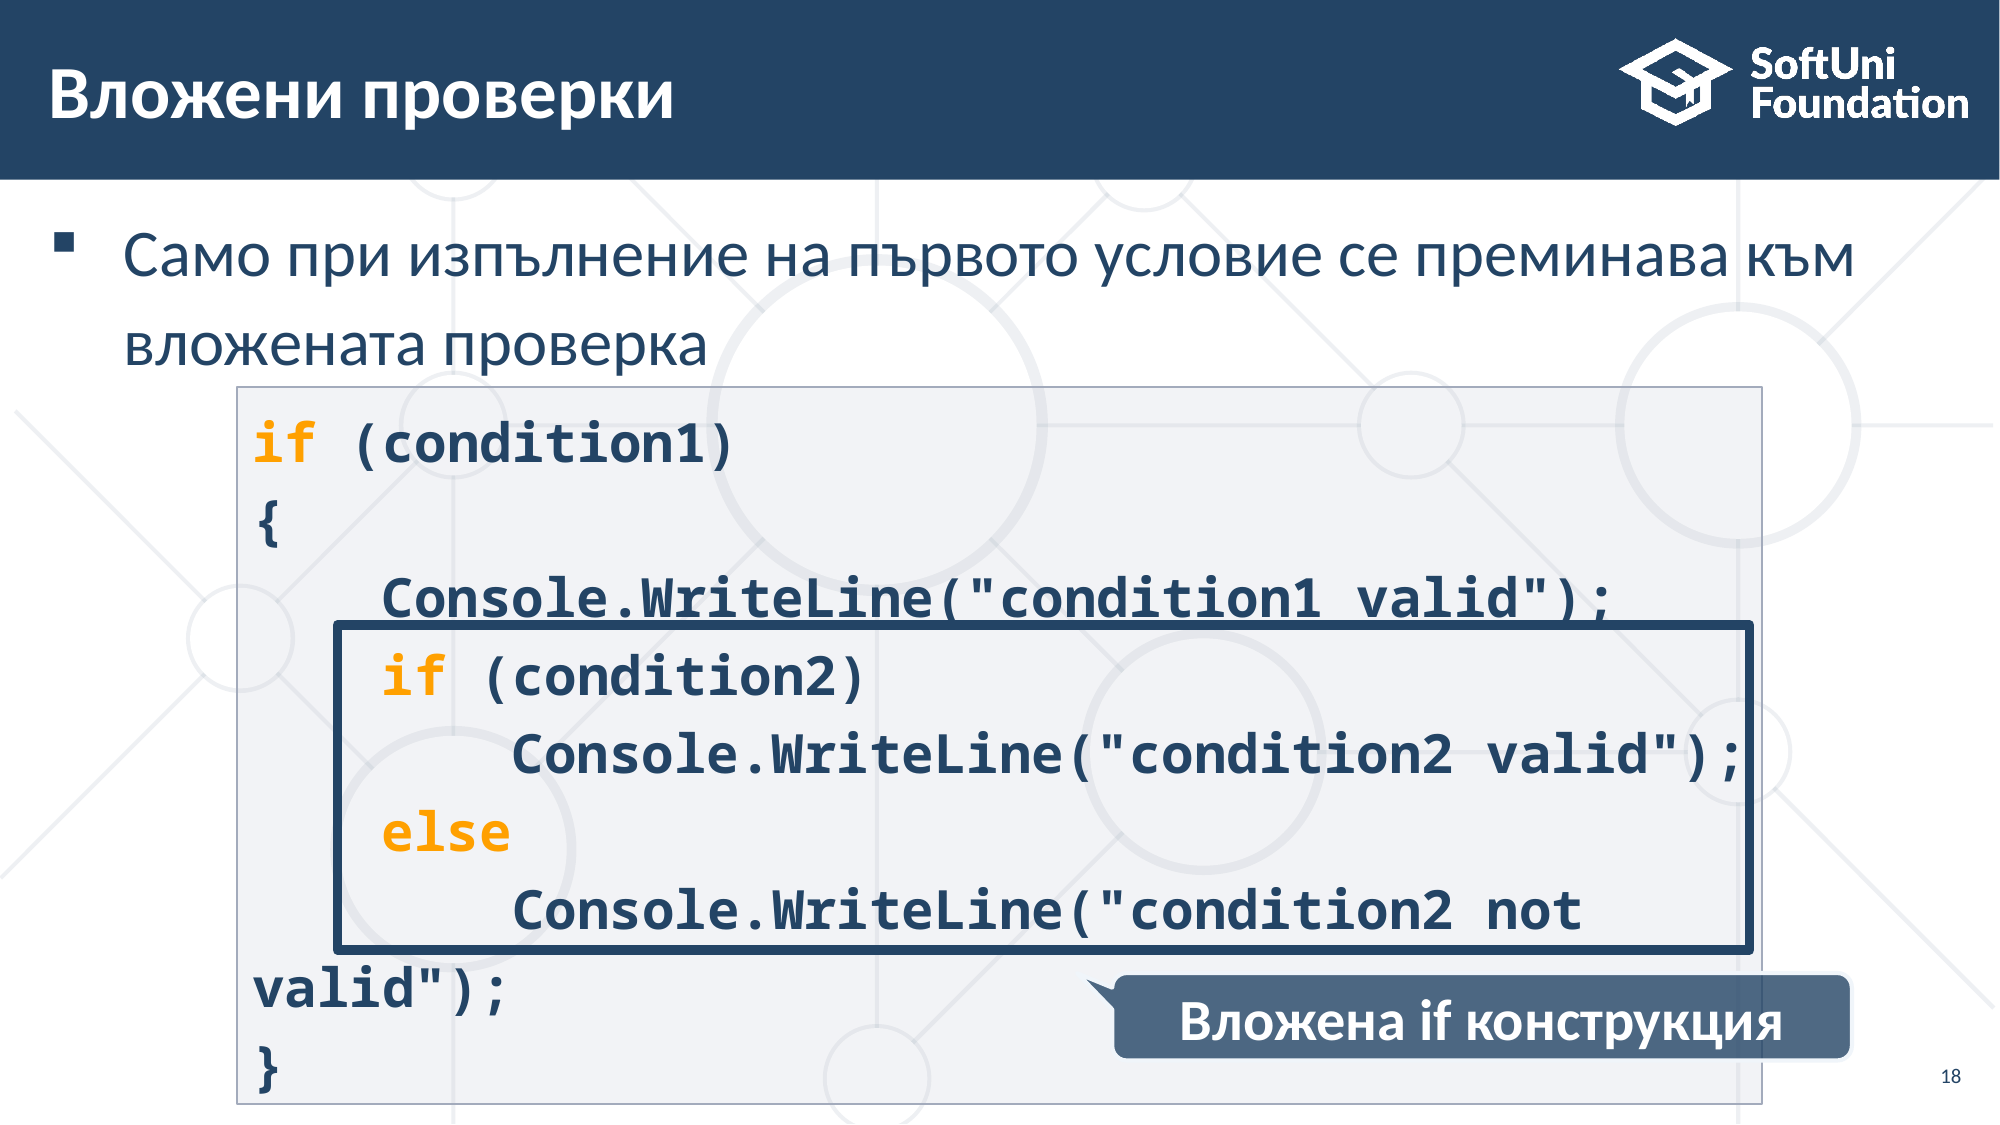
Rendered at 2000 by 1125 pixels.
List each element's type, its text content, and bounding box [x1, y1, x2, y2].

title Вложени проверки [31, 16, 1591, 162]
text_box [335, 623, 1752, 952]
slide_number 18 [1896, 1049, 1968, 1101]
text_box if (condition1) { Console.WriteLine("condition1 valid"); if (condition2) Console.WriteLine("condition2 valid"); else Console.WriteLine("condition2 not valid"); } [237, 387, 1763, 1104]
list Само при изпълнение на първото условие се преминава към вложената проверка [31, 196, 1970, 1050]
picture [1618, 38, 1968, 126]
text_box Вложена if конструкция [1075, 970, 1855, 1063]
